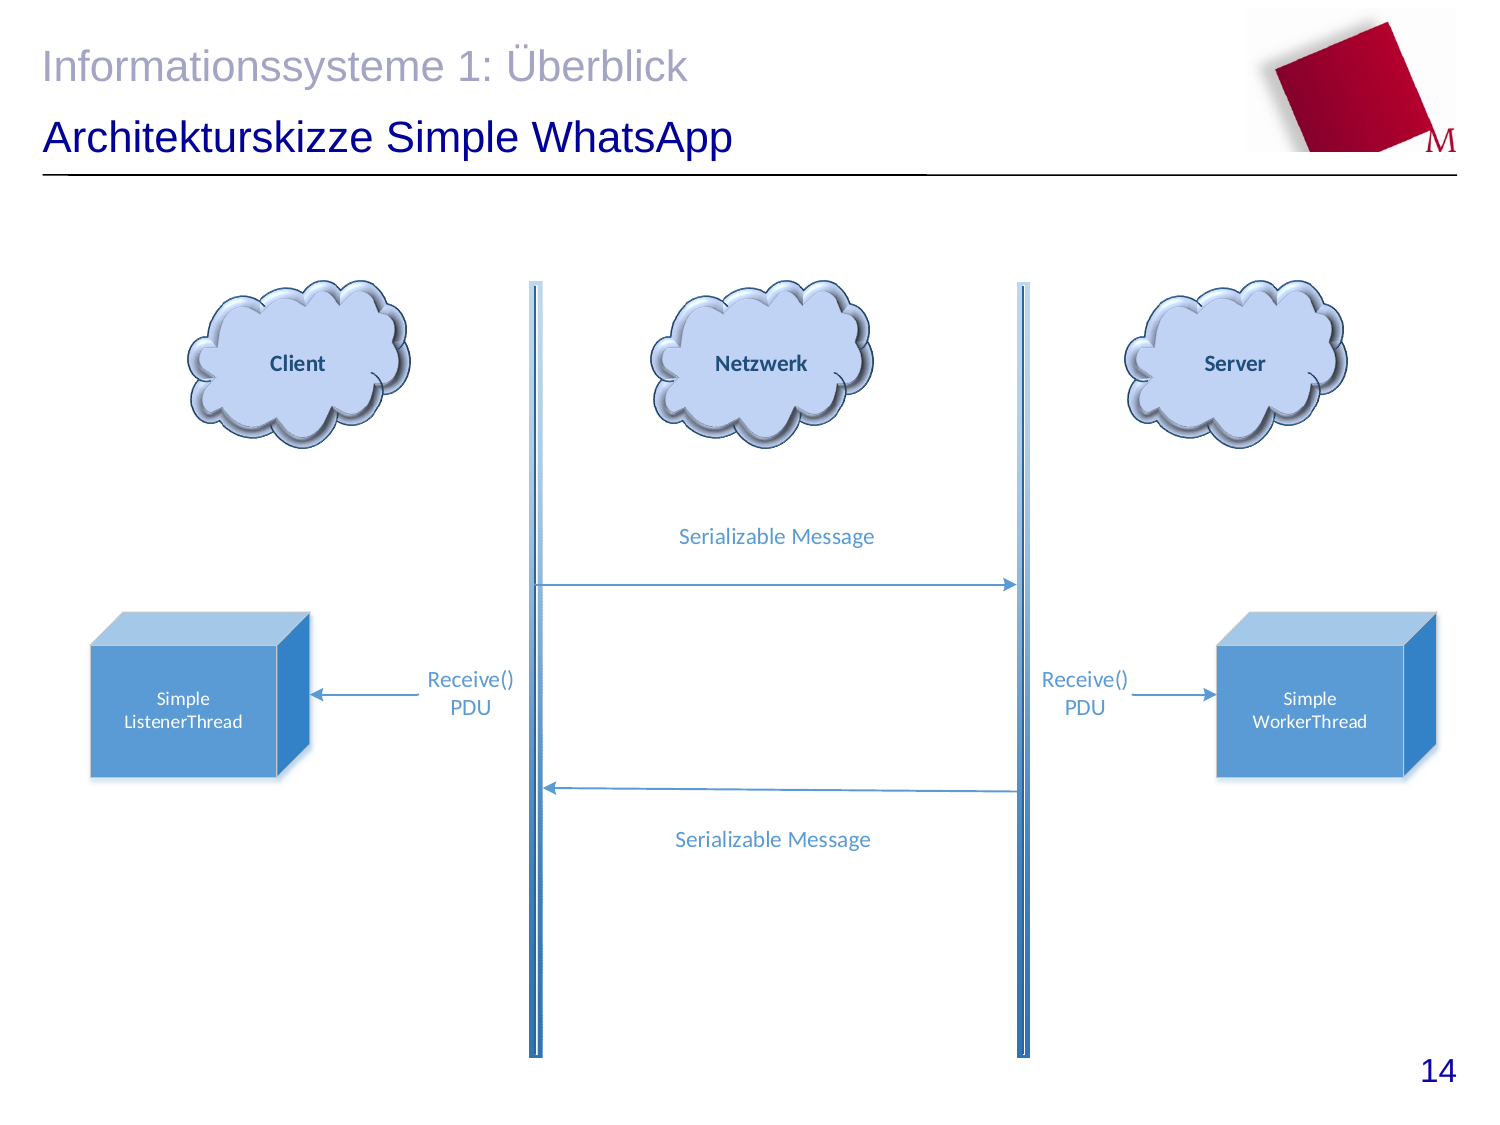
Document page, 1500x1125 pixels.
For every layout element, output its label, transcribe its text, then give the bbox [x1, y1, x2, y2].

title Architekturskizze Simple WhatsApp [42, 101, 1271, 162]
picture [76, 278, 1452, 1059]
slide_number 14 [1224, 1058, 1458, 1090]
picture [1246, 7, 1456, 152]
